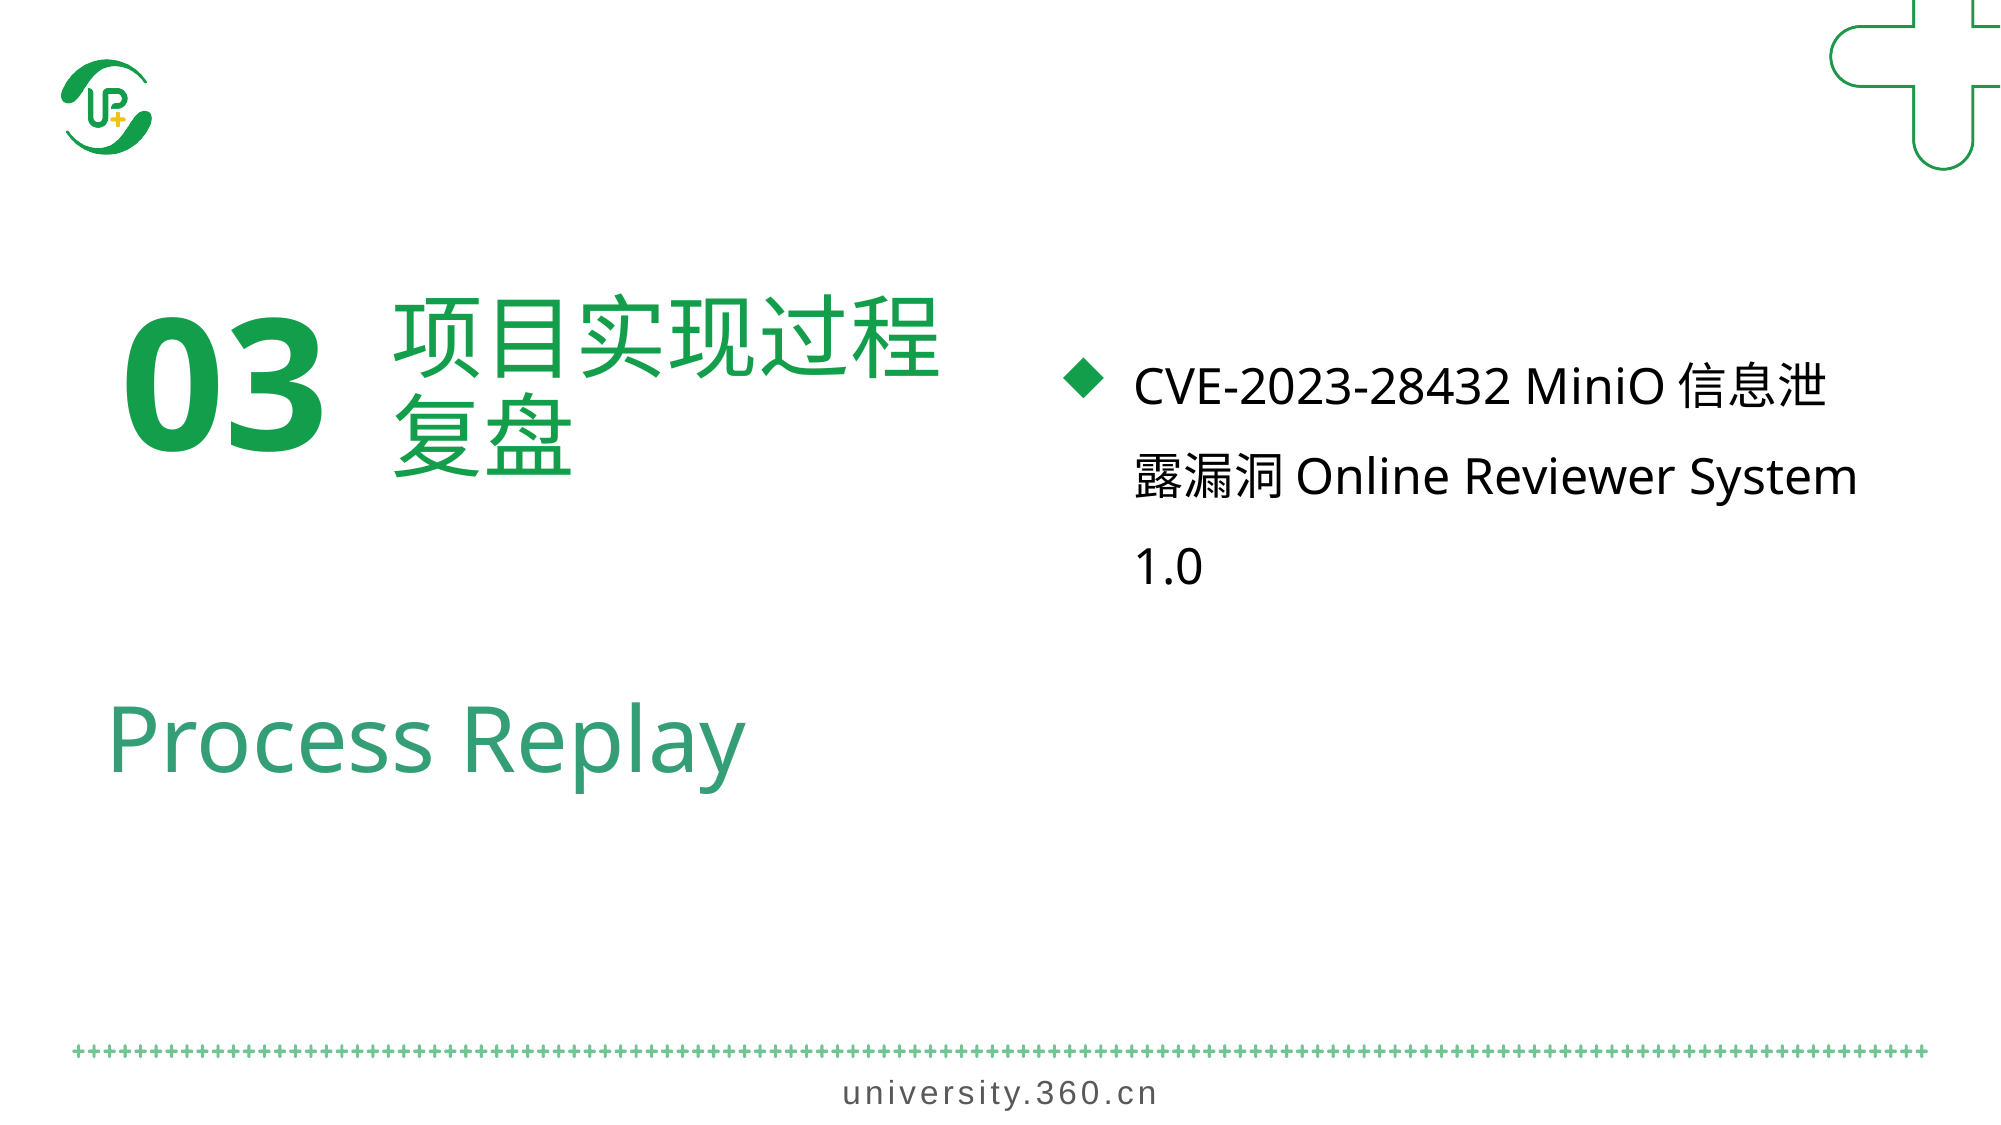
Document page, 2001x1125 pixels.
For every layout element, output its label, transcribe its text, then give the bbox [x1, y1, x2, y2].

text_box Process Replay [105, 681, 1044, 792]
picture [72, 1044, 1928, 1058]
picture [61, 59, 152, 155]
text_box 项目实现过程 复盘 [802, 285, 1074, 380]
picture [1825, 0, 2001, 175]
text_box CVE-2023-28432 MiniO信息泄露漏洞Online Reviewer System 1.0 [1044, 316, 1879, 1018]
text_box 03 [105, 285, 802, 380]
